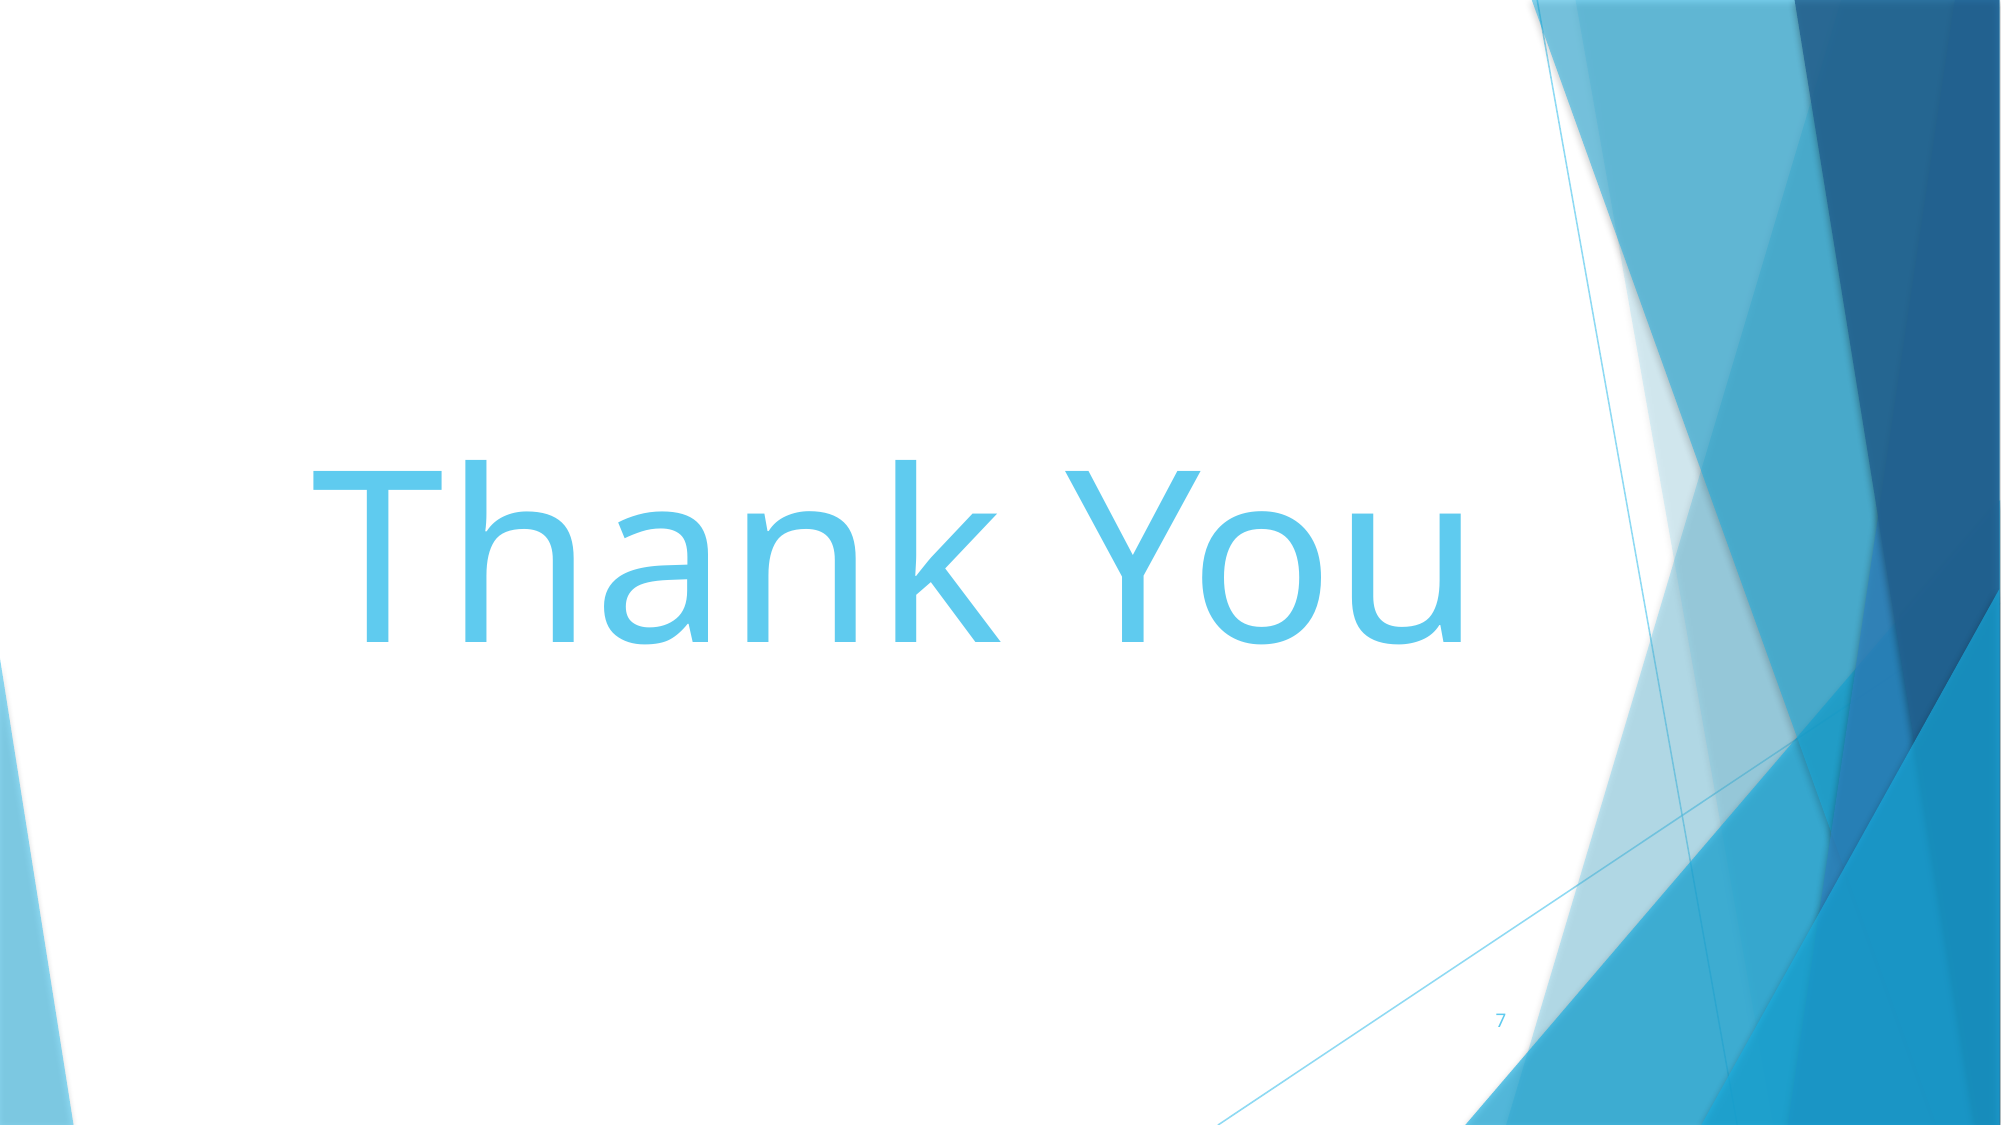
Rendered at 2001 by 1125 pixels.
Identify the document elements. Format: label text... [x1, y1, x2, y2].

title Thank You [166, 155, 1628, 892]
slide_number 7 [1409, 991, 1522, 1051]
